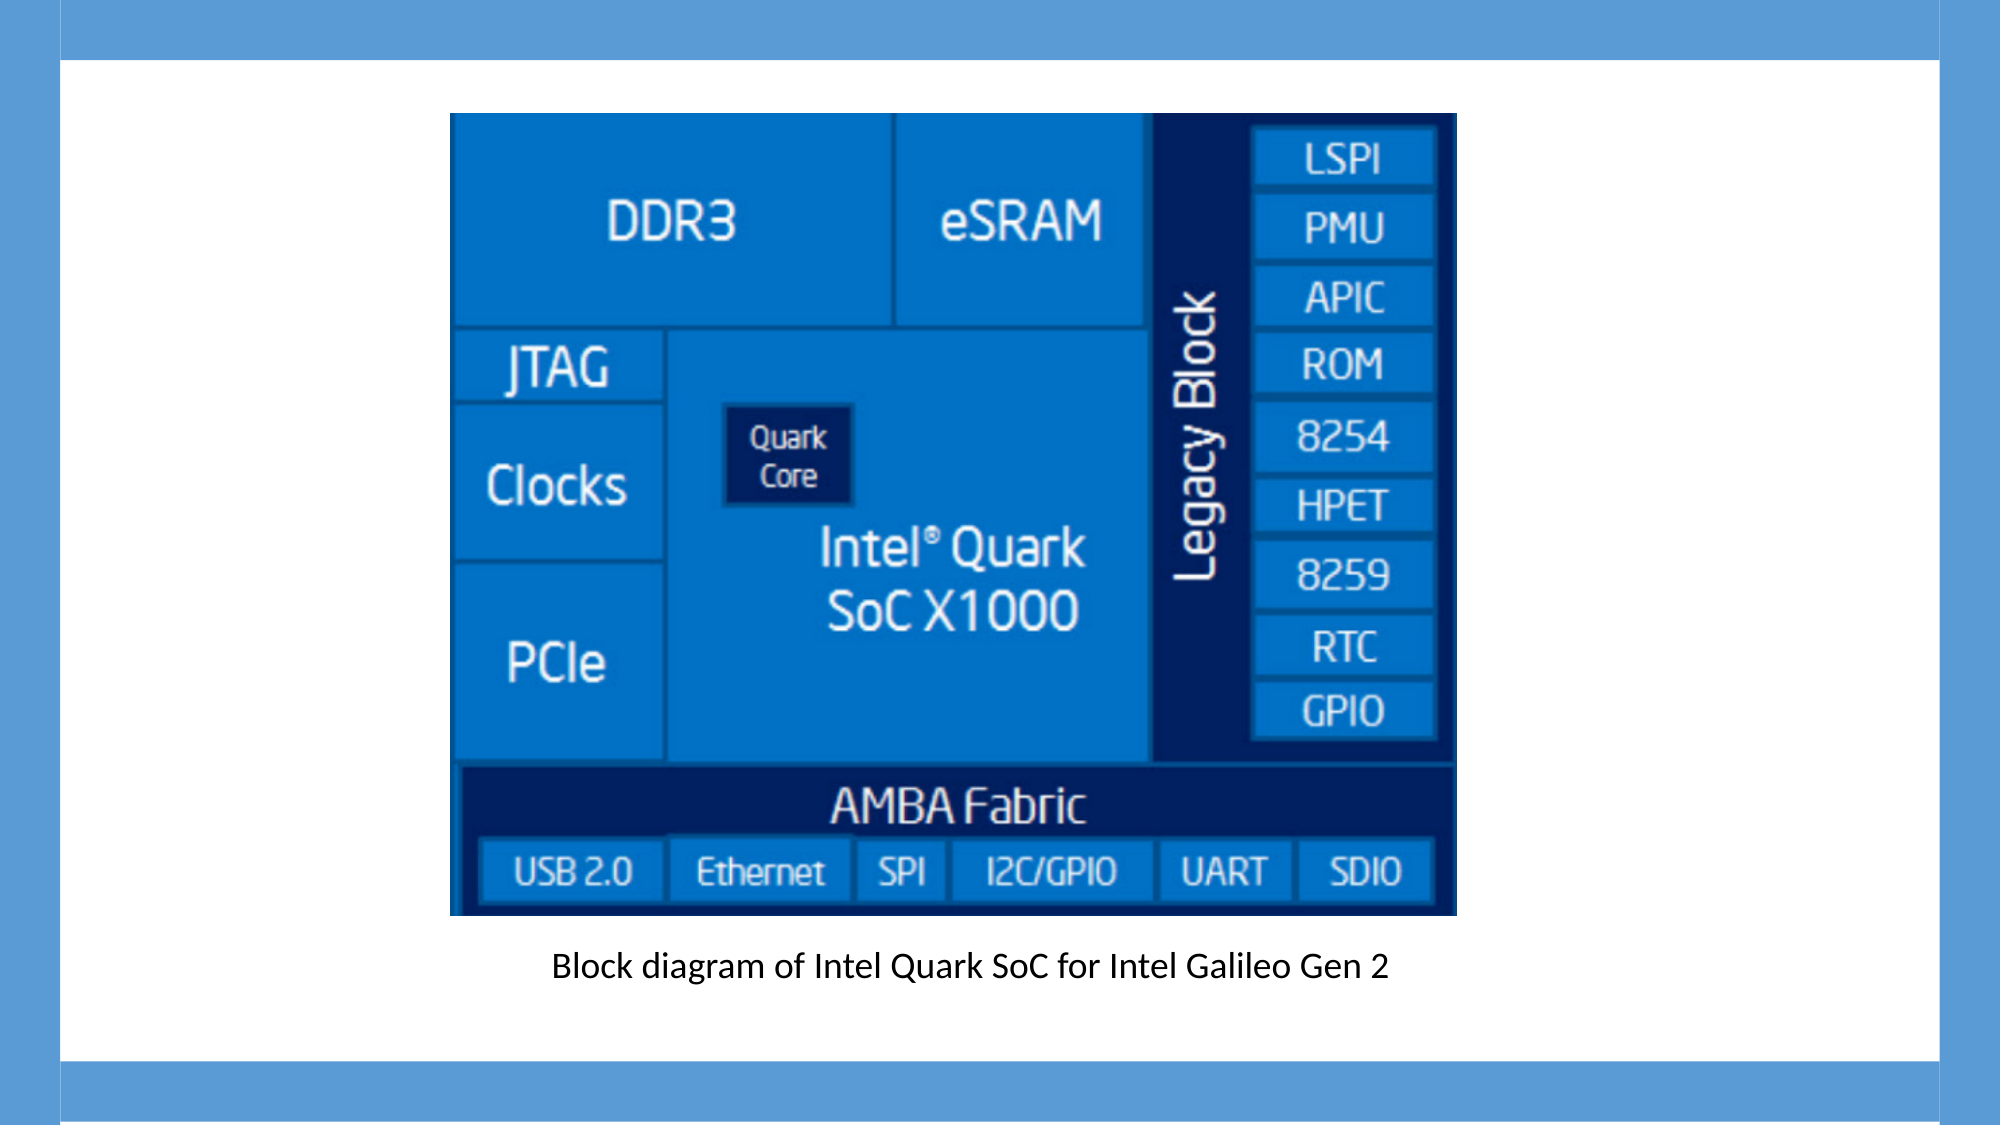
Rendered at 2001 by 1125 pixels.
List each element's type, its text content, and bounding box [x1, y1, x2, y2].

picture [450, 113, 1457, 916]
text_box [59, 1060, 1941, 1123]
text_box Block diagram of Intel Quark SoC for Intel Galileo Gen 2 [536, 933, 1526, 994]
text_box [59, 0, 1941, 61]
text_box [0, 0, 61, 1125]
text_box [1939, 0, 2000, 1125]
